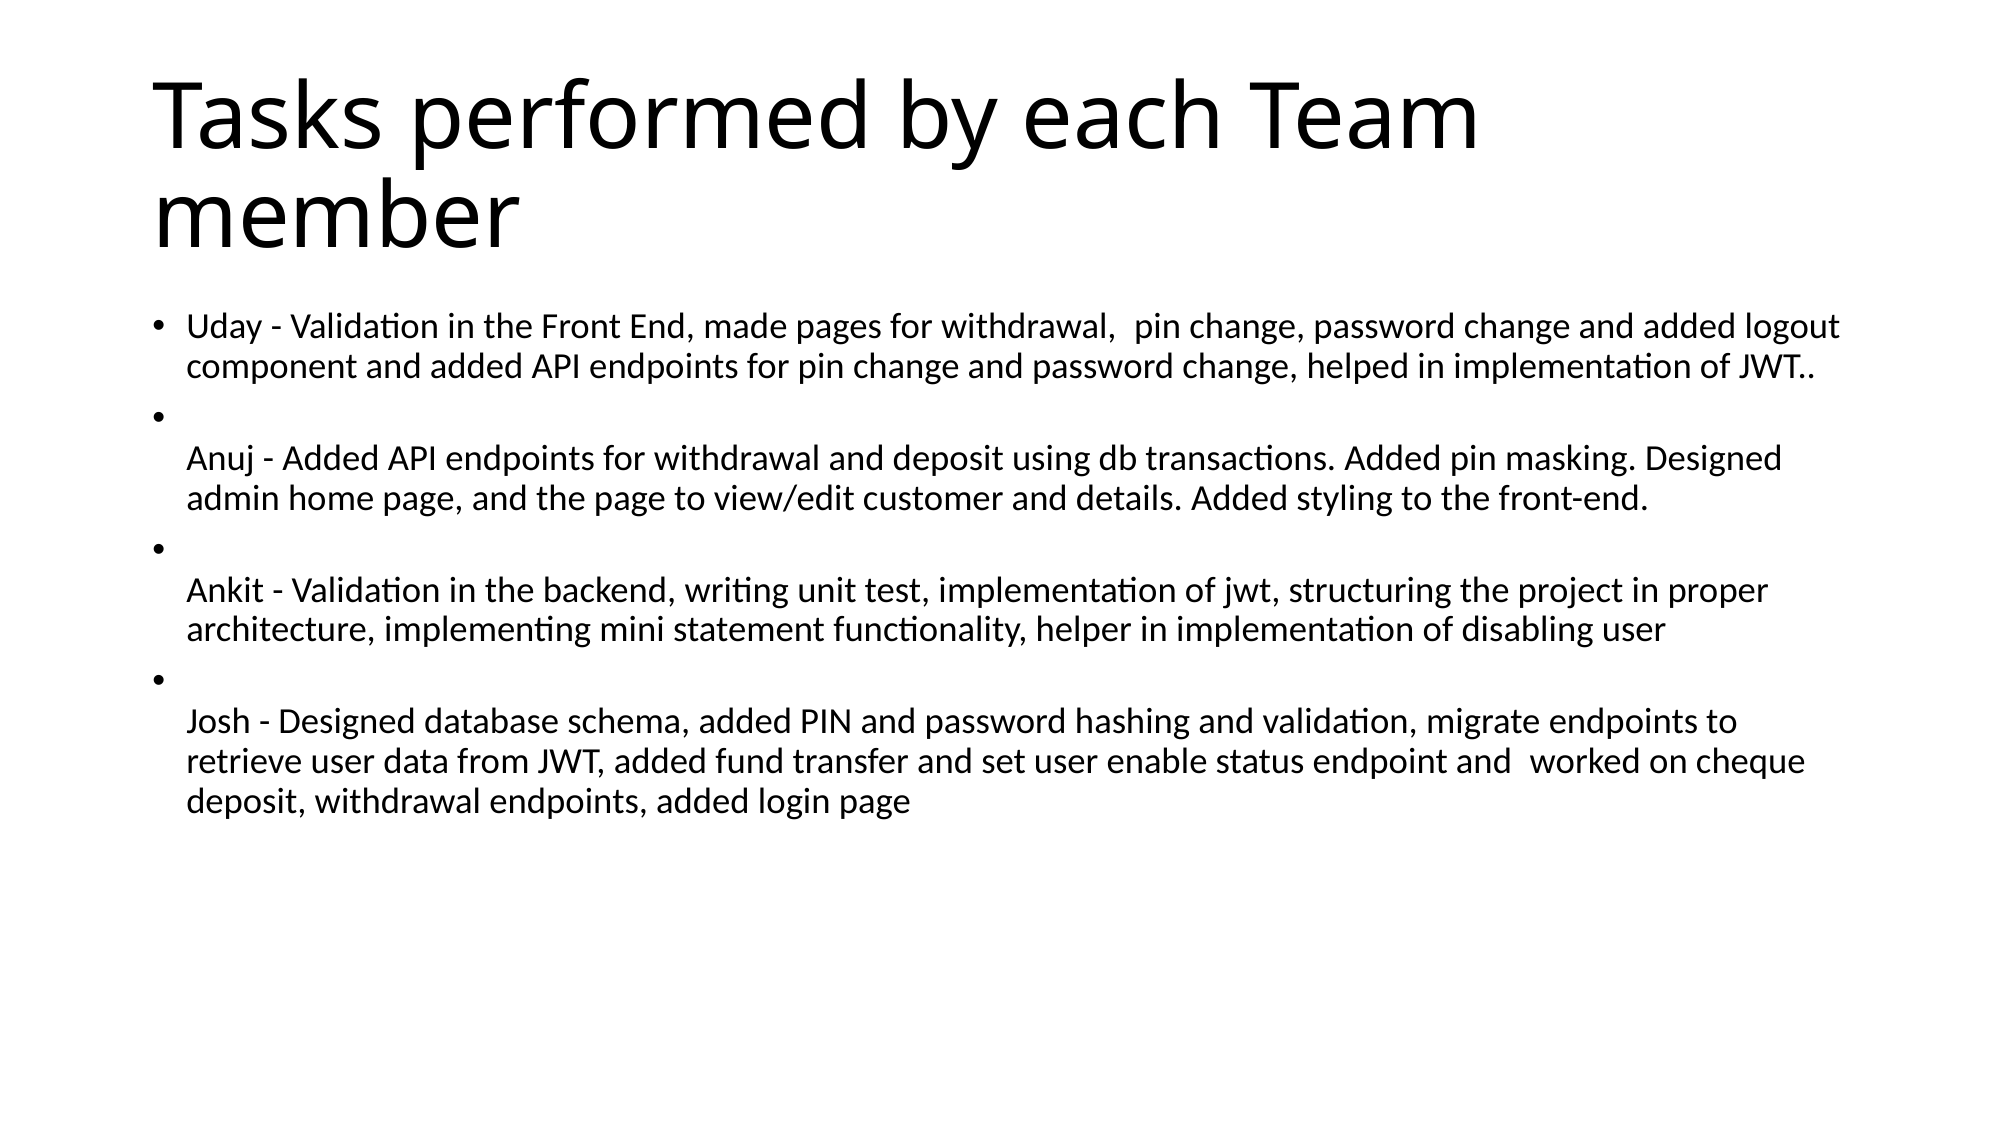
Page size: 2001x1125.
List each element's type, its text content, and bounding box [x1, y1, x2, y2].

title Tasks performed by each Team member [137, 59, 1863, 278]
list Uday - Validation in the Front End, made pages for withdrawal, pin change, password change and added logout component and added API endpoints for pin change and password change, helped in implementation of JWT.. Anuj - Added API endpoints for withdrawal and deposit using db transactions. Added pin masking. Designed admin home page, and the page to view/edit customer and details. Added styling to the front-end. Ankit - Validation in the backend, writing unit test, implementation of jwt, structuring the project in proper architecture, implementing mini statement functionality, helper in implementation of disabling user Josh - Designed database schema, added PIN and password hashing and validation, migrate endpoints to retrieve user data from JWT, added fund transfer and set user enable status endpoint and worked on cheque deposit, withdrawal endpoints, added login page [137, 299, 1863, 1014]
